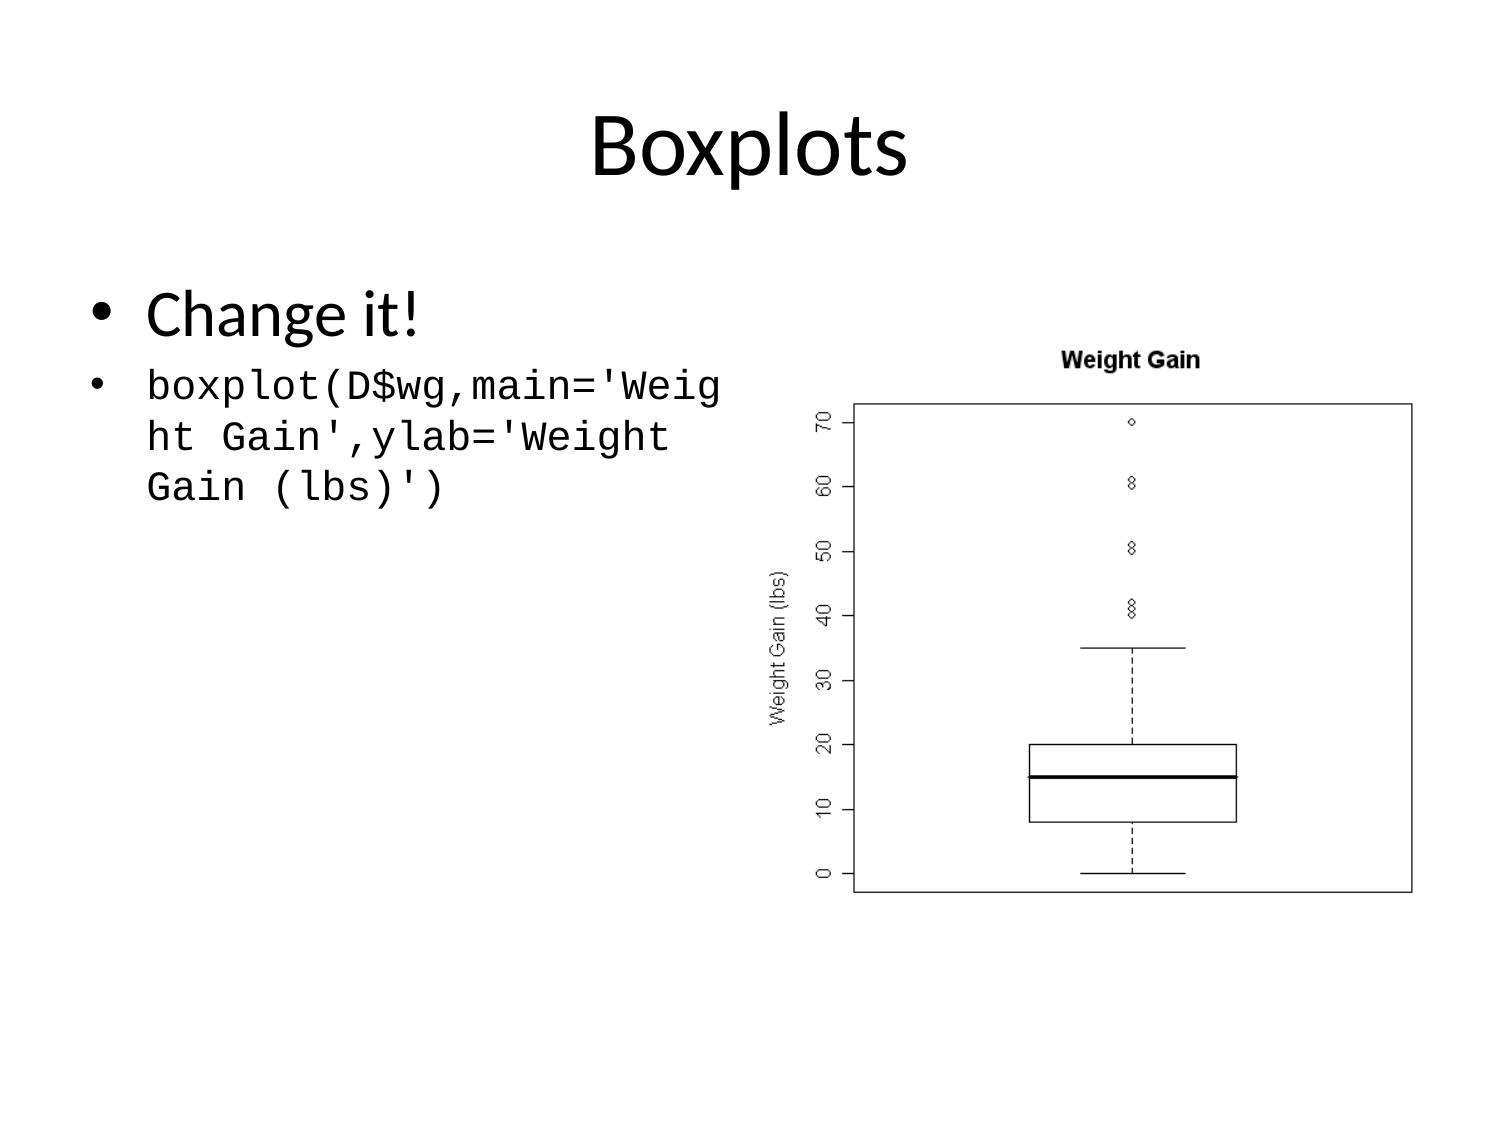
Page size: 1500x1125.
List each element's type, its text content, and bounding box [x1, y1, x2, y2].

title Boxplots [75, 45, 1425, 233]
picture [762, 312, 1459, 1008]
list Change it! boxplot(D$wg,main='Weight Gain',ylab='Weight Gain (lbs)') [75, 262, 750, 1006]
